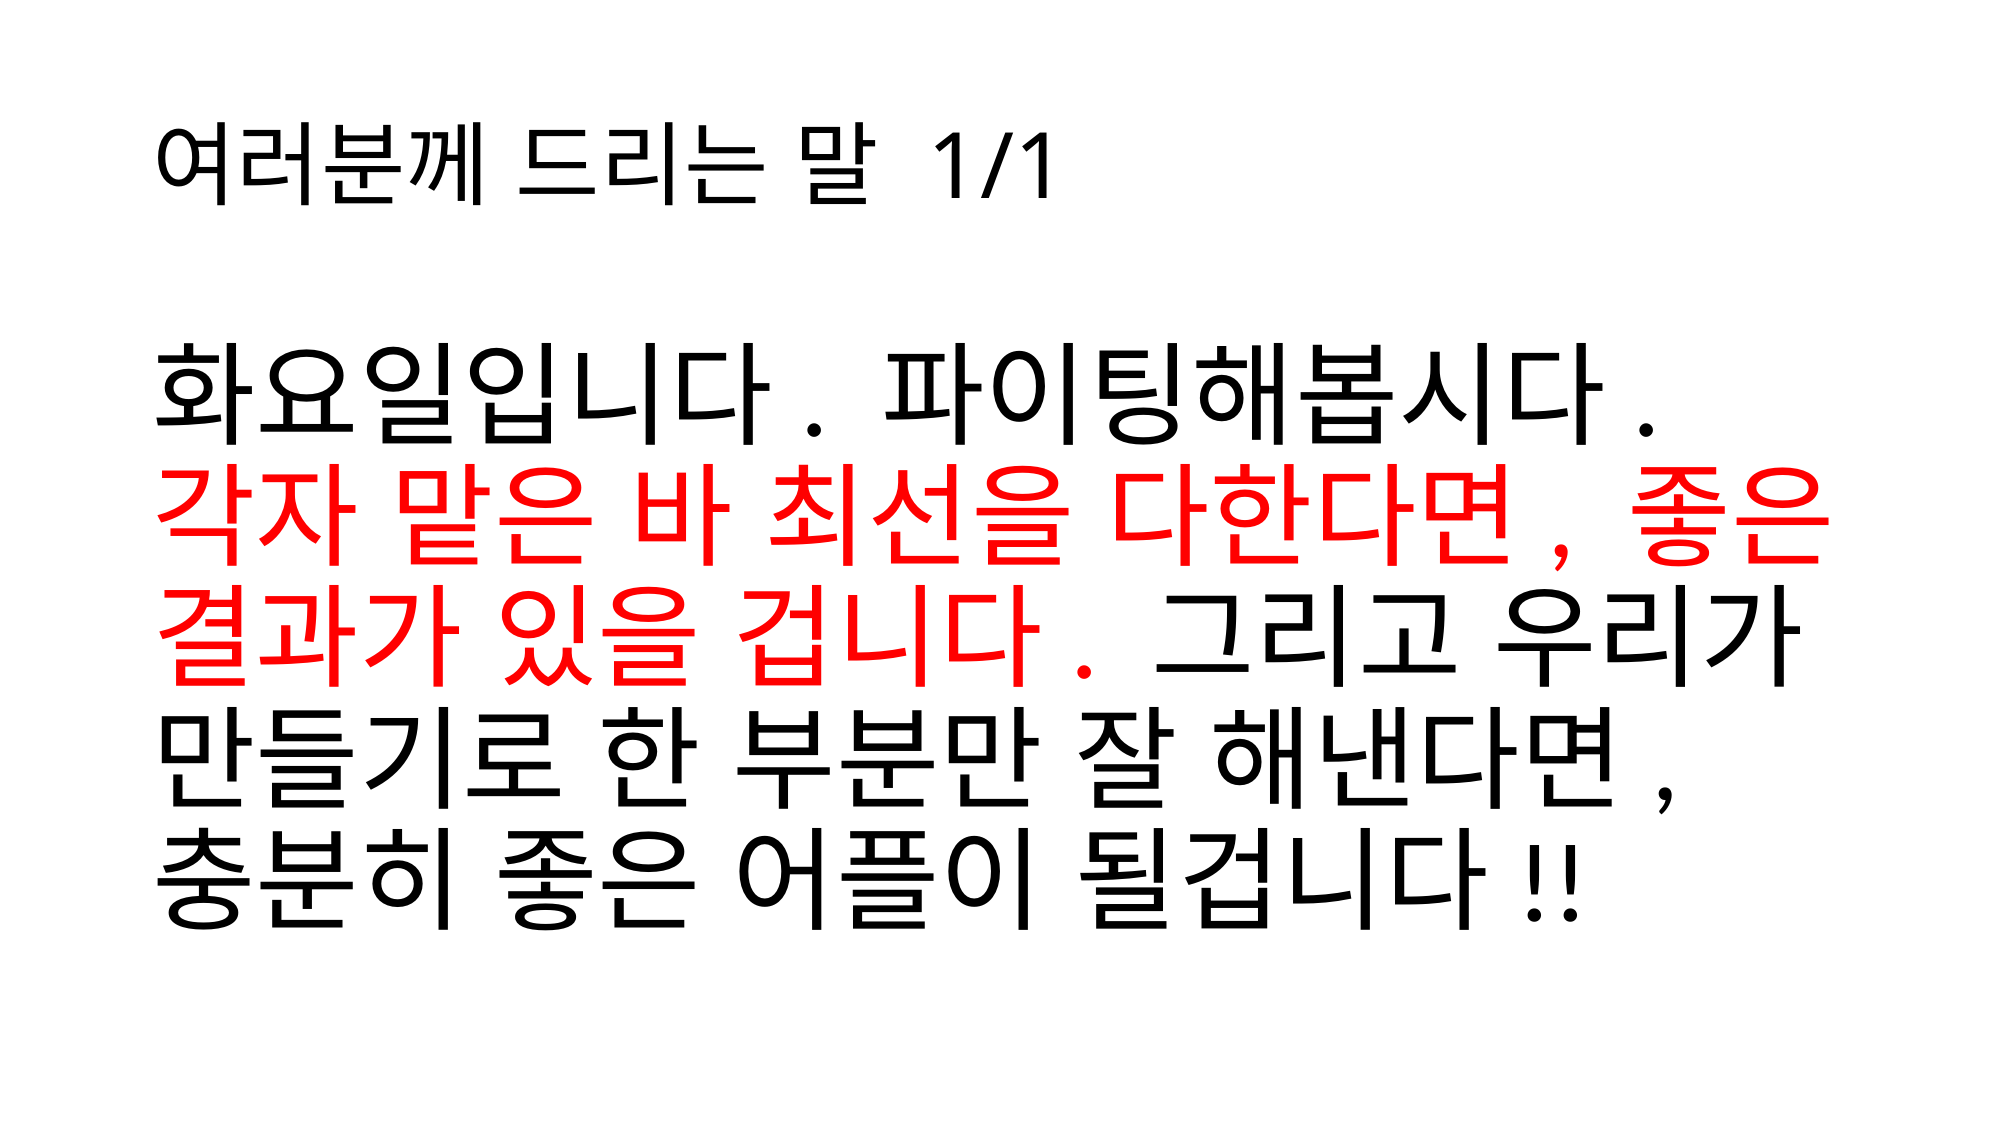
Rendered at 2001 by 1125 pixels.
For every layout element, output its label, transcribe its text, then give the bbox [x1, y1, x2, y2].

list 화요일입니다. 파이팅해봅시다. 각자 맡은 바 최선을 다한다면, 좋은 결과가 있을 겁니다. 그리고 우리가 만들기로 한 부분만 잘 해낸다면, 충분히 좋은 어플이 될겁니다!! [137, 331, 1863, 1066]
title 여러분께 드리는 말 1/1 [137, 59, 1863, 278]
